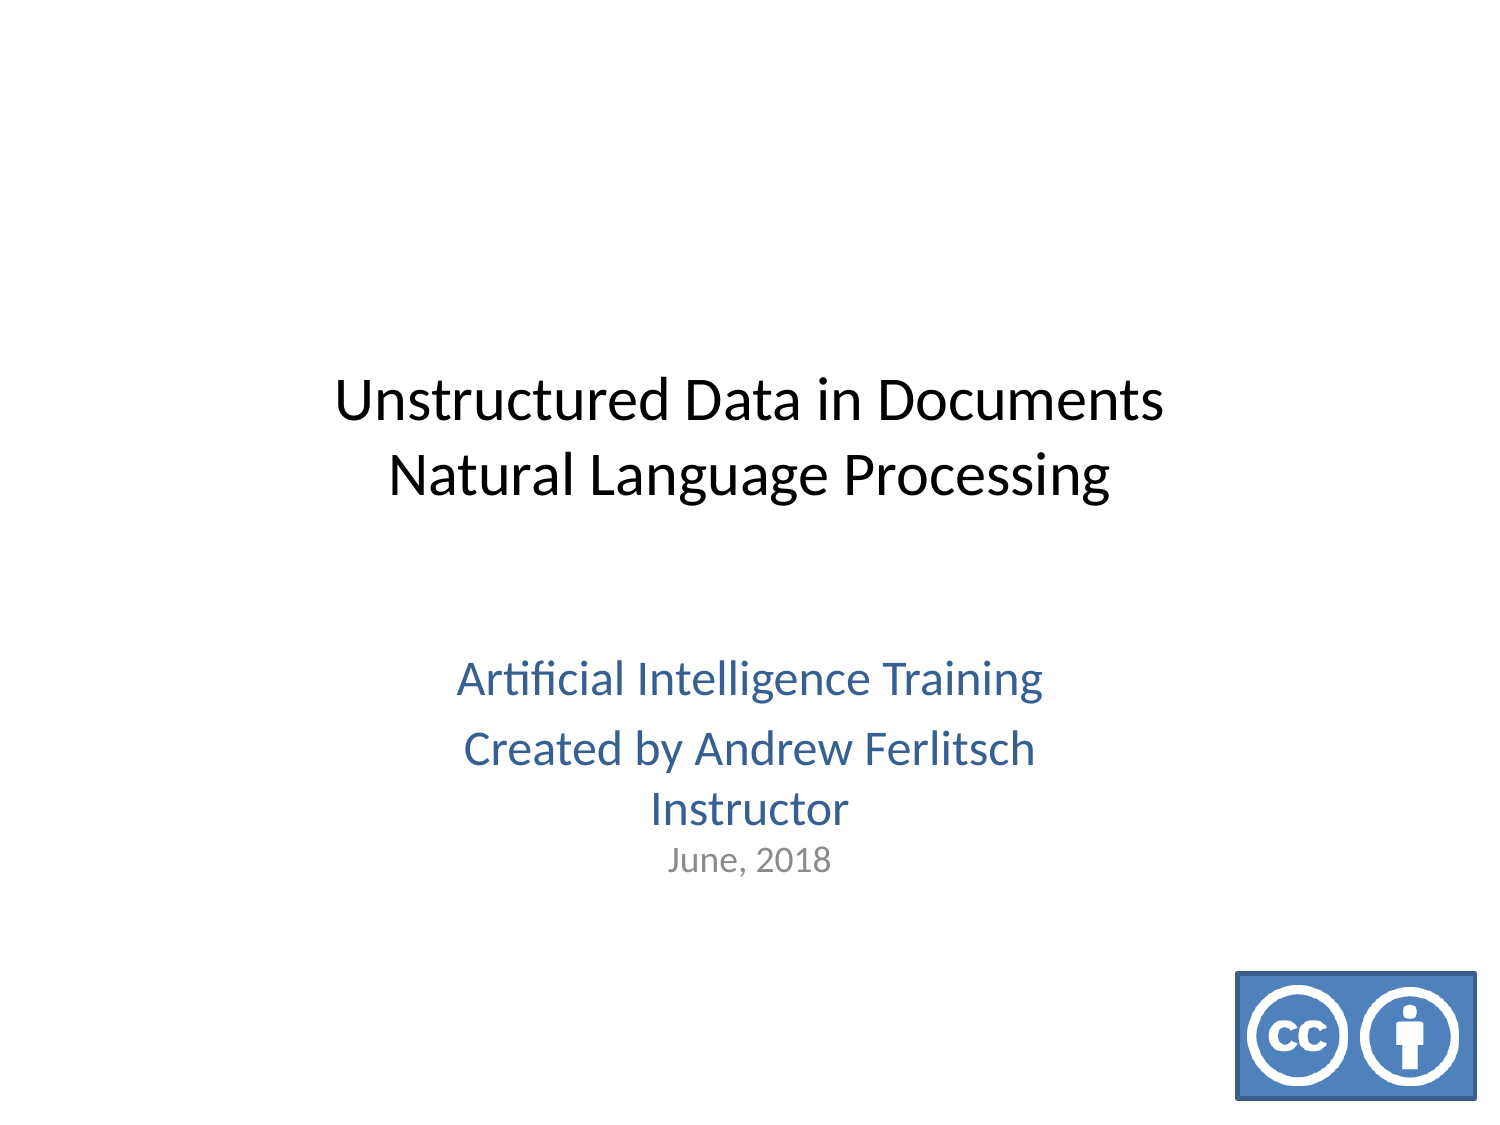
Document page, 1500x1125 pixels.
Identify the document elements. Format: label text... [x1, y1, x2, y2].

text_box [1235, 971, 1477, 1101]
title Unstructured Data in Documents Natural Language Processing [112, 349, 1388, 591]
picture [1247, 985, 1349, 1087]
subtitle Artificial Intelligence Training Created by Andrew Ferlitsch Instructor June, 2018 [225, 637, 1275, 925]
picture [1360, 987, 1459, 1087]
